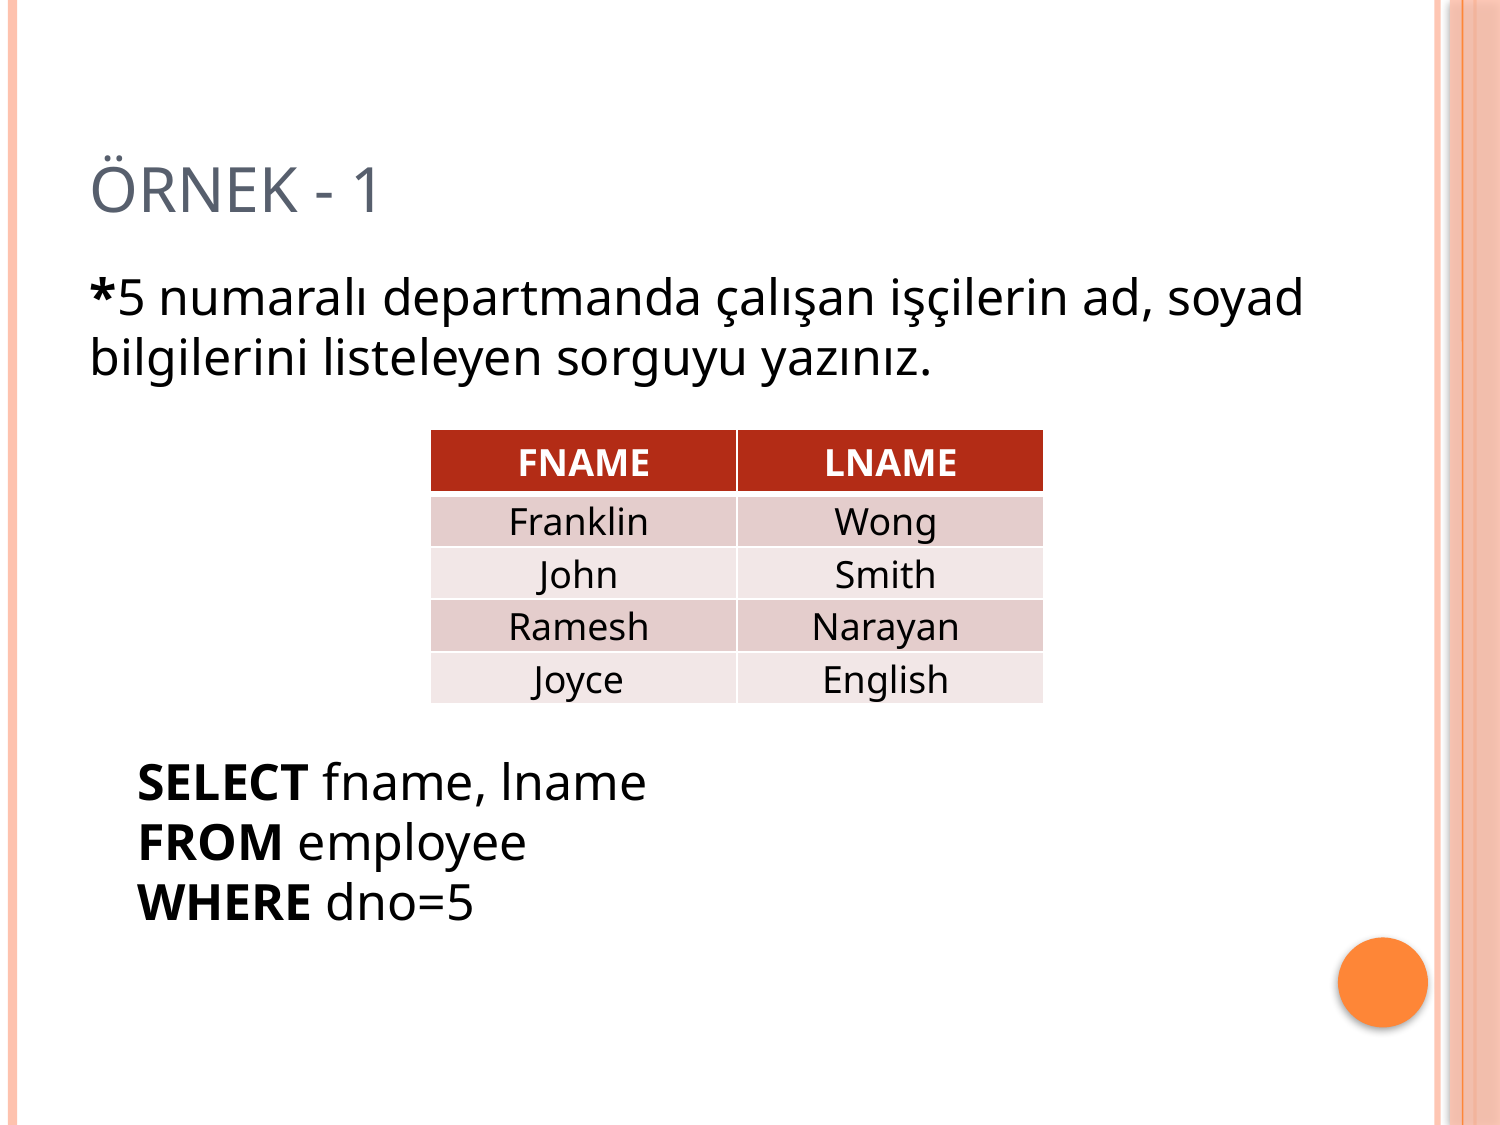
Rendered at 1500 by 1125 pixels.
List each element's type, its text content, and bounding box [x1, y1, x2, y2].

table_cell Ramesh [431, 600, 736, 651]
text_box SELECT fname, lname FROM employee WHERE dno=5 [122, 743, 738, 938]
table_cell Wong [738, 497, 1043, 546]
table_header FNAME [431, 430, 736, 491]
table_cell English [738, 653, 1043, 703]
table_cell Smith [738, 548, 1043, 598]
table_cell Joyce [431, 653, 736, 703]
text_box *5 numaralı departmanda çalışan işçilerin ad, soyad bilgilerini listeleyen sorguyu yazınız. [75, 257, 1400, 393]
table_cell Narayan [738, 600, 1043, 651]
table_cell Franklin [431, 497, 736, 546]
table_header LNAME [738, 430, 1043, 491]
title Örnek - 1 [75, 45, 1300, 233]
table_cell John [431, 548, 736, 598]
